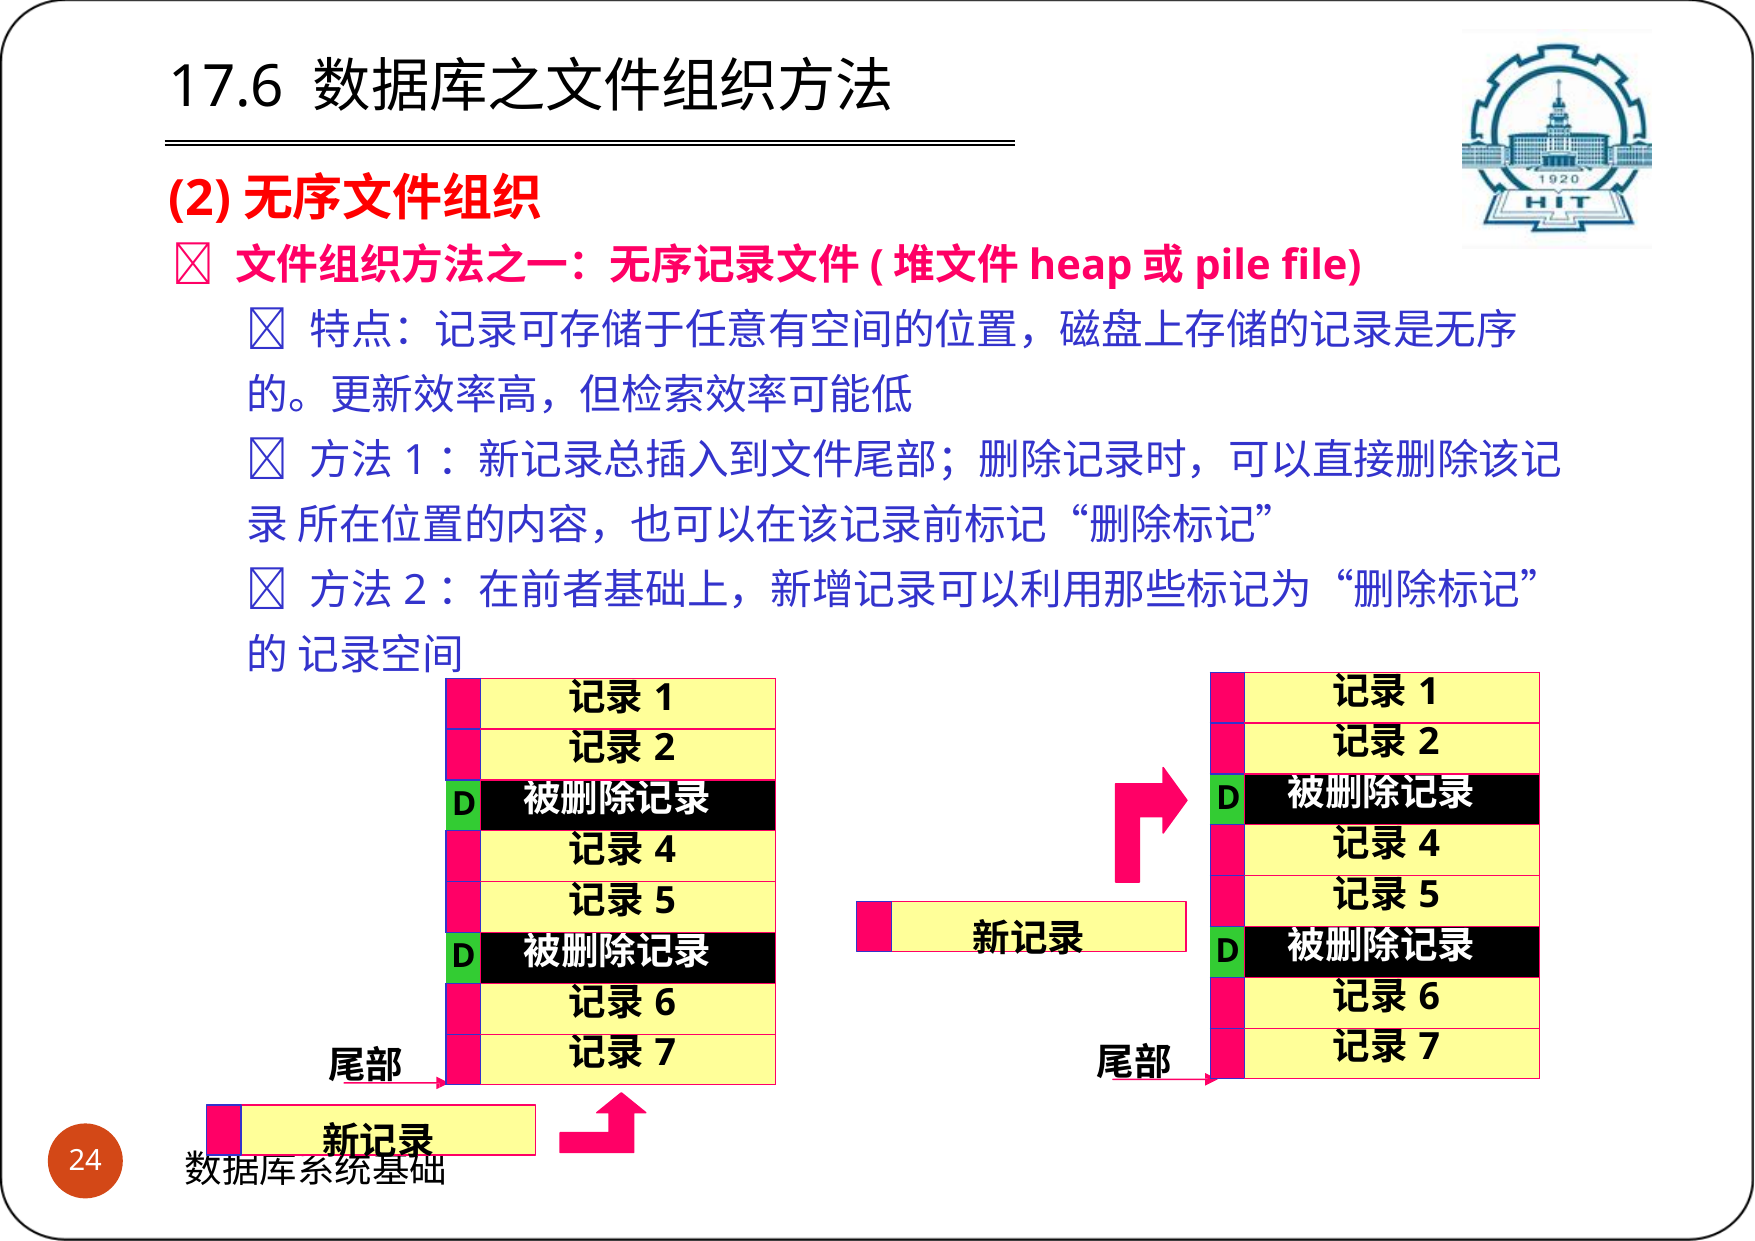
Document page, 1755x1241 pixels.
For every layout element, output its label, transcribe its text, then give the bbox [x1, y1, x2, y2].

table_cell D [446, 933, 480, 983]
table_cell [1211, 1029, 1244, 1078]
text_box 新记录 [320, 1116, 437, 1162]
table_cell [1211, 978, 1244, 1028]
table_cell 被删除记录 [481, 781, 775, 830]
table_header [447, 679, 480, 728]
table_cell [447, 882, 480, 932]
table_cell [447, 730, 480, 779]
table_cell 被删除记录 [1245, 775, 1539, 824]
table_cell D [1210, 927, 1244, 977]
table_cell 记录5 [481, 882, 775, 932]
text_box [1174, 1073, 1218, 1086]
table_cell 被删除记录 [1245, 927, 1539, 977]
table_cell [1211, 825, 1244, 875]
text_box [406, 1076, 445, 1090]
table_cell D [446, 781, 480, 830]
table_header 记录1 [1245, 673, 1539, 722]
table_header 记录1 [481, 679, 775, 728]
table_cell [447, 984, 480, 1034]
table_header [1211, 673, 1244, 722]
picture [0, 0, 1755, 1241]
text_box [560, 1092, 646, 1153]
table_cell 被删除记录 [481, 933, 775, 983]
table_cell [1211, 876, 1244, 926]
text_box 尾部 [326, 1041, 406, 1087]
table_cell [447, 1035, 480, 1084]
text_box [1115, 767, 1187, 882]
text_box [856, 901, 892, 952]
text_box [892, 901, 1186, 952]
table_cell 记录7 [481, 1035, 775, 1084]
table_cell [447, 831, 480, 881]
text_box [242, 1104, 536, 1155]
table_cell 记录5 [1245, 876, 1539, 926]
table_cell 记录7 [1245, 1029, 1539, 1078]
table_cell 记录6 [1245, 978, 1539, 1028]
table_cell 记录2 [1245, 724, 1539, 773]
table_cell 记录4 [1245, 825, 1539, 875]
table_cell 记录6 [481, 984, 775, 1034]
text_box 尾部 [1094, 1037, 1174, 1083]
list  文件组织方法之一：无序记录文件(堆文件heap或pile file)  特点：记录可存储于任意有空间的位置，磁盘上存储的记录是无序 的。更新效率高，但检索效率可能低  方法1：新记录总插入到文件尾部；删除记录时，可以直接删除该记录 所在位置的内容，也可以在该记录前标记“删除标记”  方法2：在前者基础上，新增记录可以利用那些标记为“删除标记”的 记录空间 [169, 256, 1585, 943]
table_cell [1211, 724, 1244, 773]
table_cell D [1210, 775, 1244, 824]
table_cell 记录2 [481, 730, 775, 779]
text_box 新记录 [970, 913, 1088, 959]
text_box [206, 1104, 242, 1156]
table_cell 记录4 [481, 831, 775, 881]
title 17.6 数据库之文件组织方法 (2)无序文件组织 [168, 48, 1586, 256]
